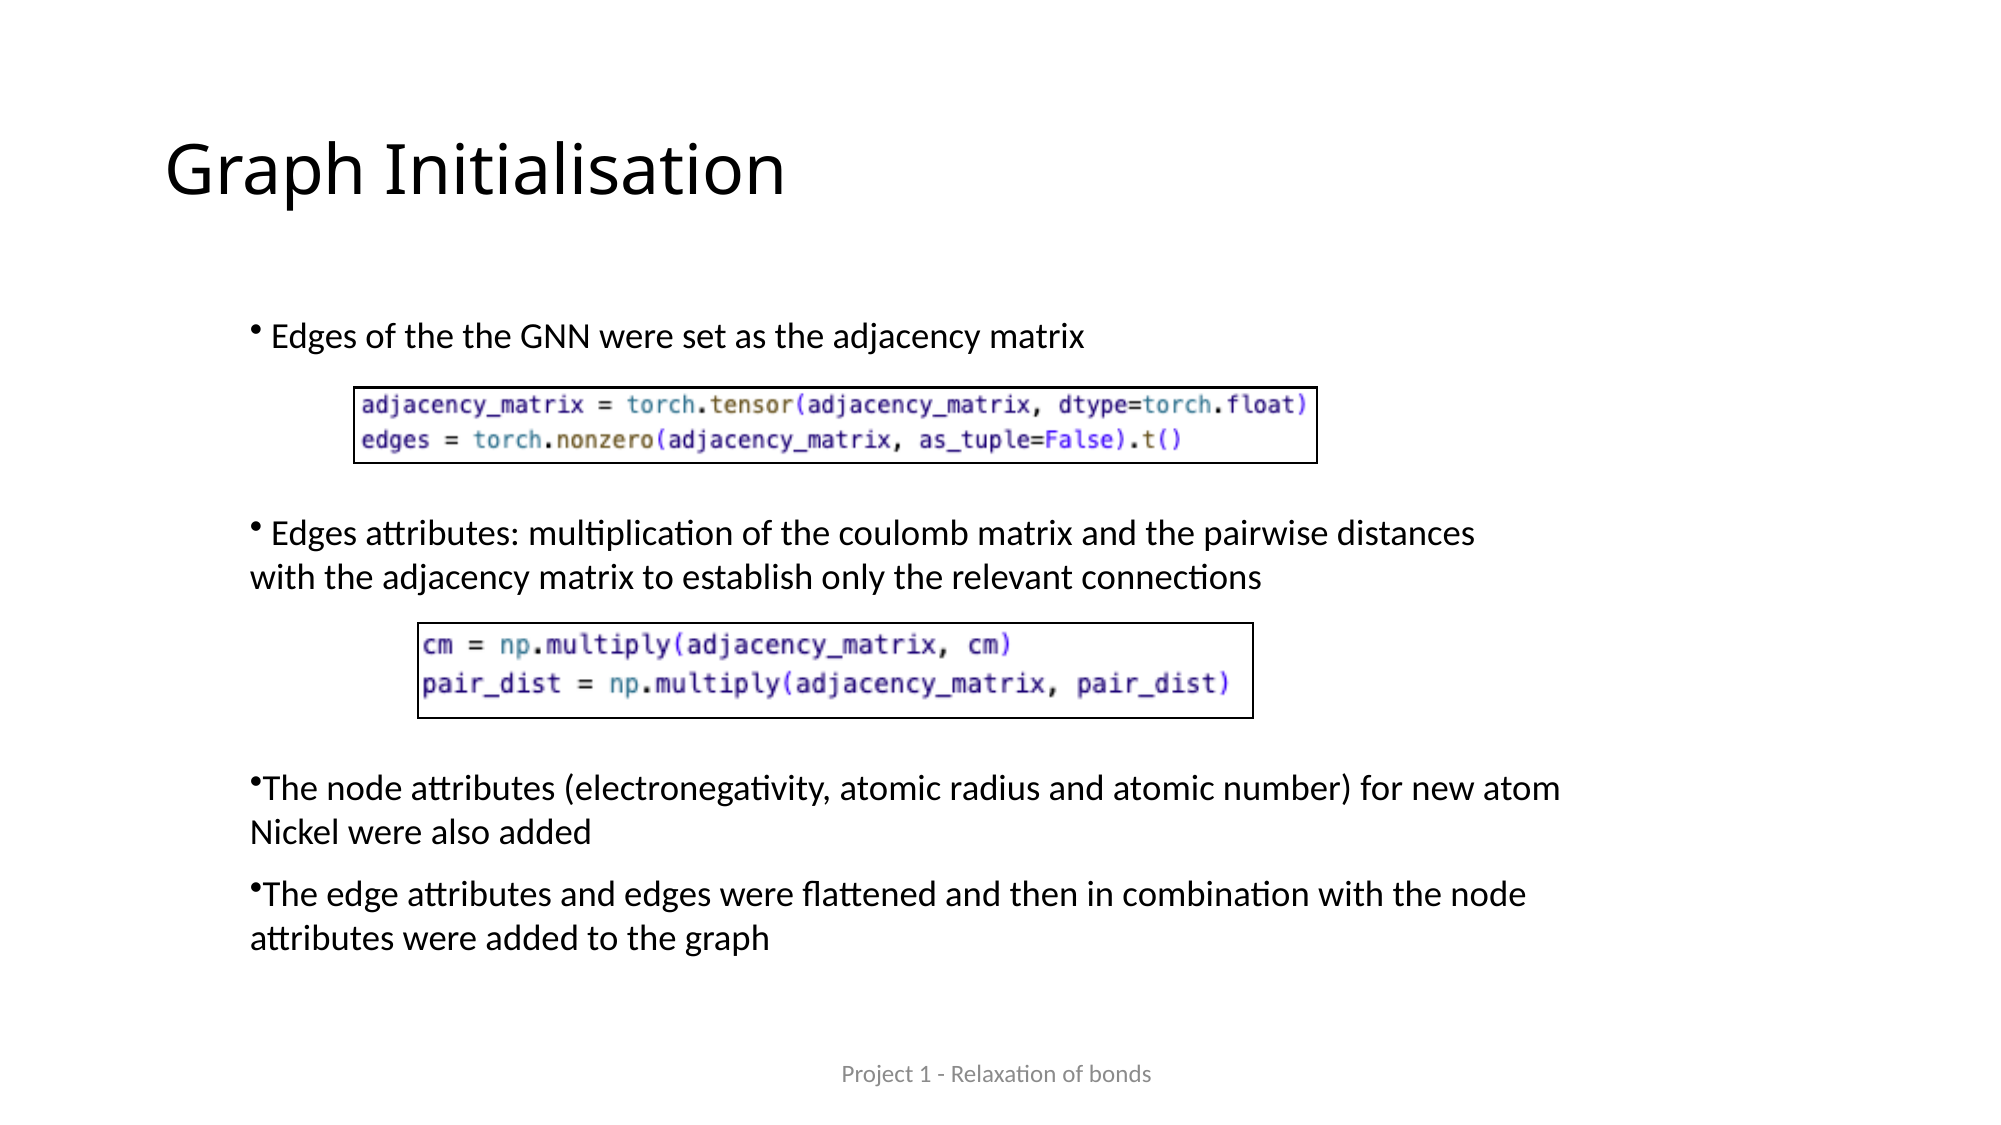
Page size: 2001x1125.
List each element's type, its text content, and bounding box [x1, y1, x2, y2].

text_box The node attributes (electronegativity, atomic radius and atomic number) for new atom Nickel were also added [243, 757, 1640, 858]
picture [418, 624, 1253, 717]
picture [354, 388, 1317, 462]
title Graph Initialisation [164, 119, 1561, 207]
text_box The edge attributes and edges were flattened and then in combination with the node attributes were added to the graph [244, 863, 1545, 964]
text_box Edges attributes: multiplication of the coulomb matrix and the pairwise distances with the adjacency matrix to establish only the relevant connections [244, 502, 1545, 603]
text_box Edges of the the GNN were set as the adjacency matrix [244, 306, 1545, 362]
footer Project 1 - Relaxation of bonds [662, 1042, 1338, 1103]
